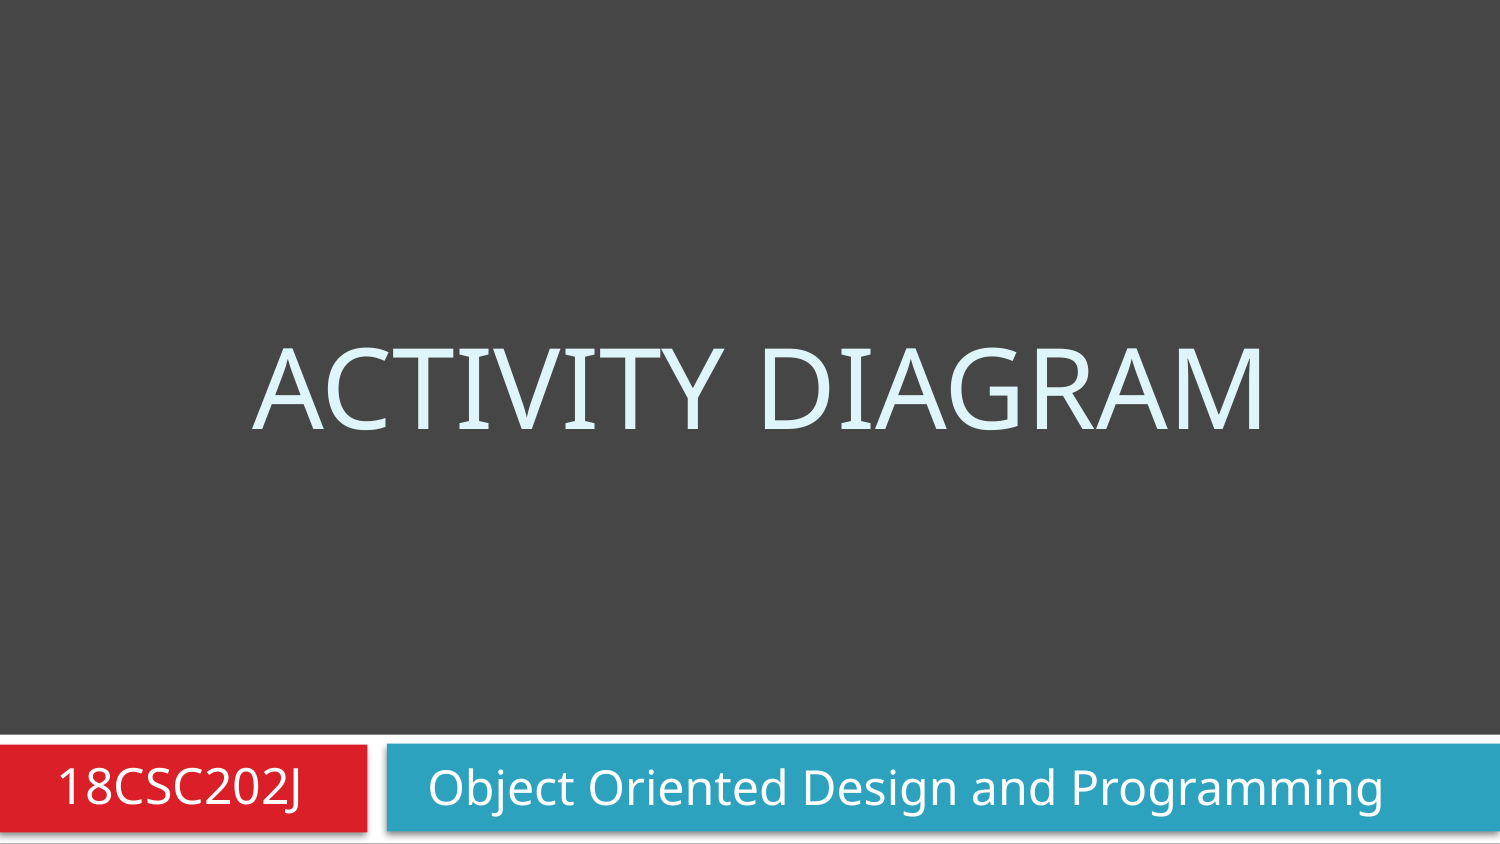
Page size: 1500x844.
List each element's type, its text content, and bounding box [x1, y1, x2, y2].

subtitle Object Oriented Design and Programming [387, 744, 1457, 829]
text_box 18CSC202J [41, 746, 325, 822]
title ACTIVITY Diagram [237, 21, 1500, 460]
